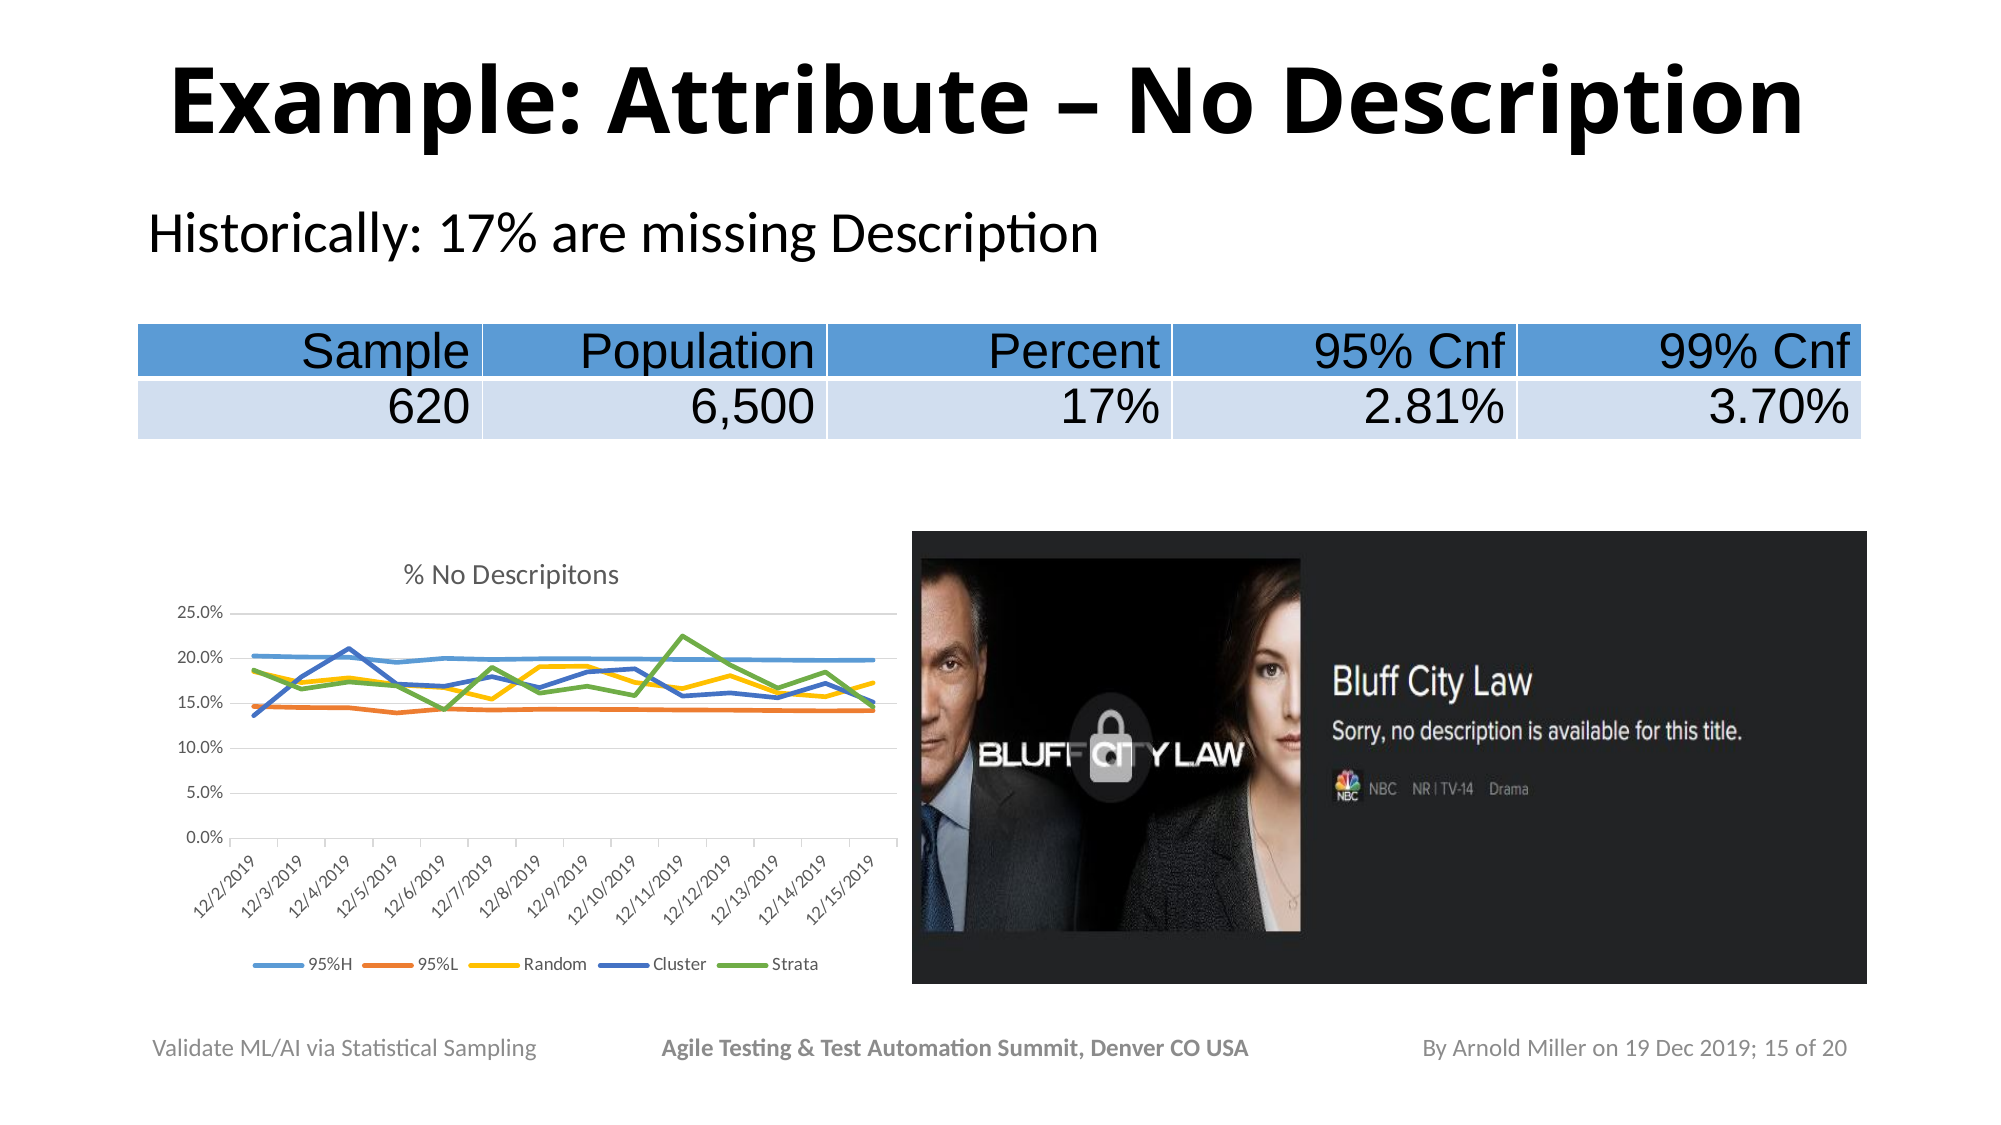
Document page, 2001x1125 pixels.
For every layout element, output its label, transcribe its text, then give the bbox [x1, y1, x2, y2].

slide_number Validate ML/AI via Statistical Sampling [137, 1016, 588, 1077]
table_header Percent [828, 324, 1171, 376]
table_cell 620 [138, 381, 482, 439]
chart [161, 531, 912, 982]
table_cell 6,500 [483, 381, 826, 439]
table_header Population [483, 324, 826, 376]
picture [912, 531, 1867, 984]
table_cell 17% [828, 381, 1171, 439]
table_header 99% Cnf [1518, 324, 1861, 376]
table_header 95% Cnf [1173, 324, 1516, 376]
table_header Sample [138, 324, 482, 376]
list Historically: 17% are missing Description [133, 202, 1867, 292]
table_cell 3.70% [1518, 381, 1861, 439]
table_cell 2.81% [1173, 381, 1516, 439]
footer Agile Testing & Test Automation Summit, Denver CO USA [618, 1016, 1294, 1077]
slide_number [1383, 1016, 1863, 1077]
title Example: Attribute – No Description [137, 25, 1863, 182]
